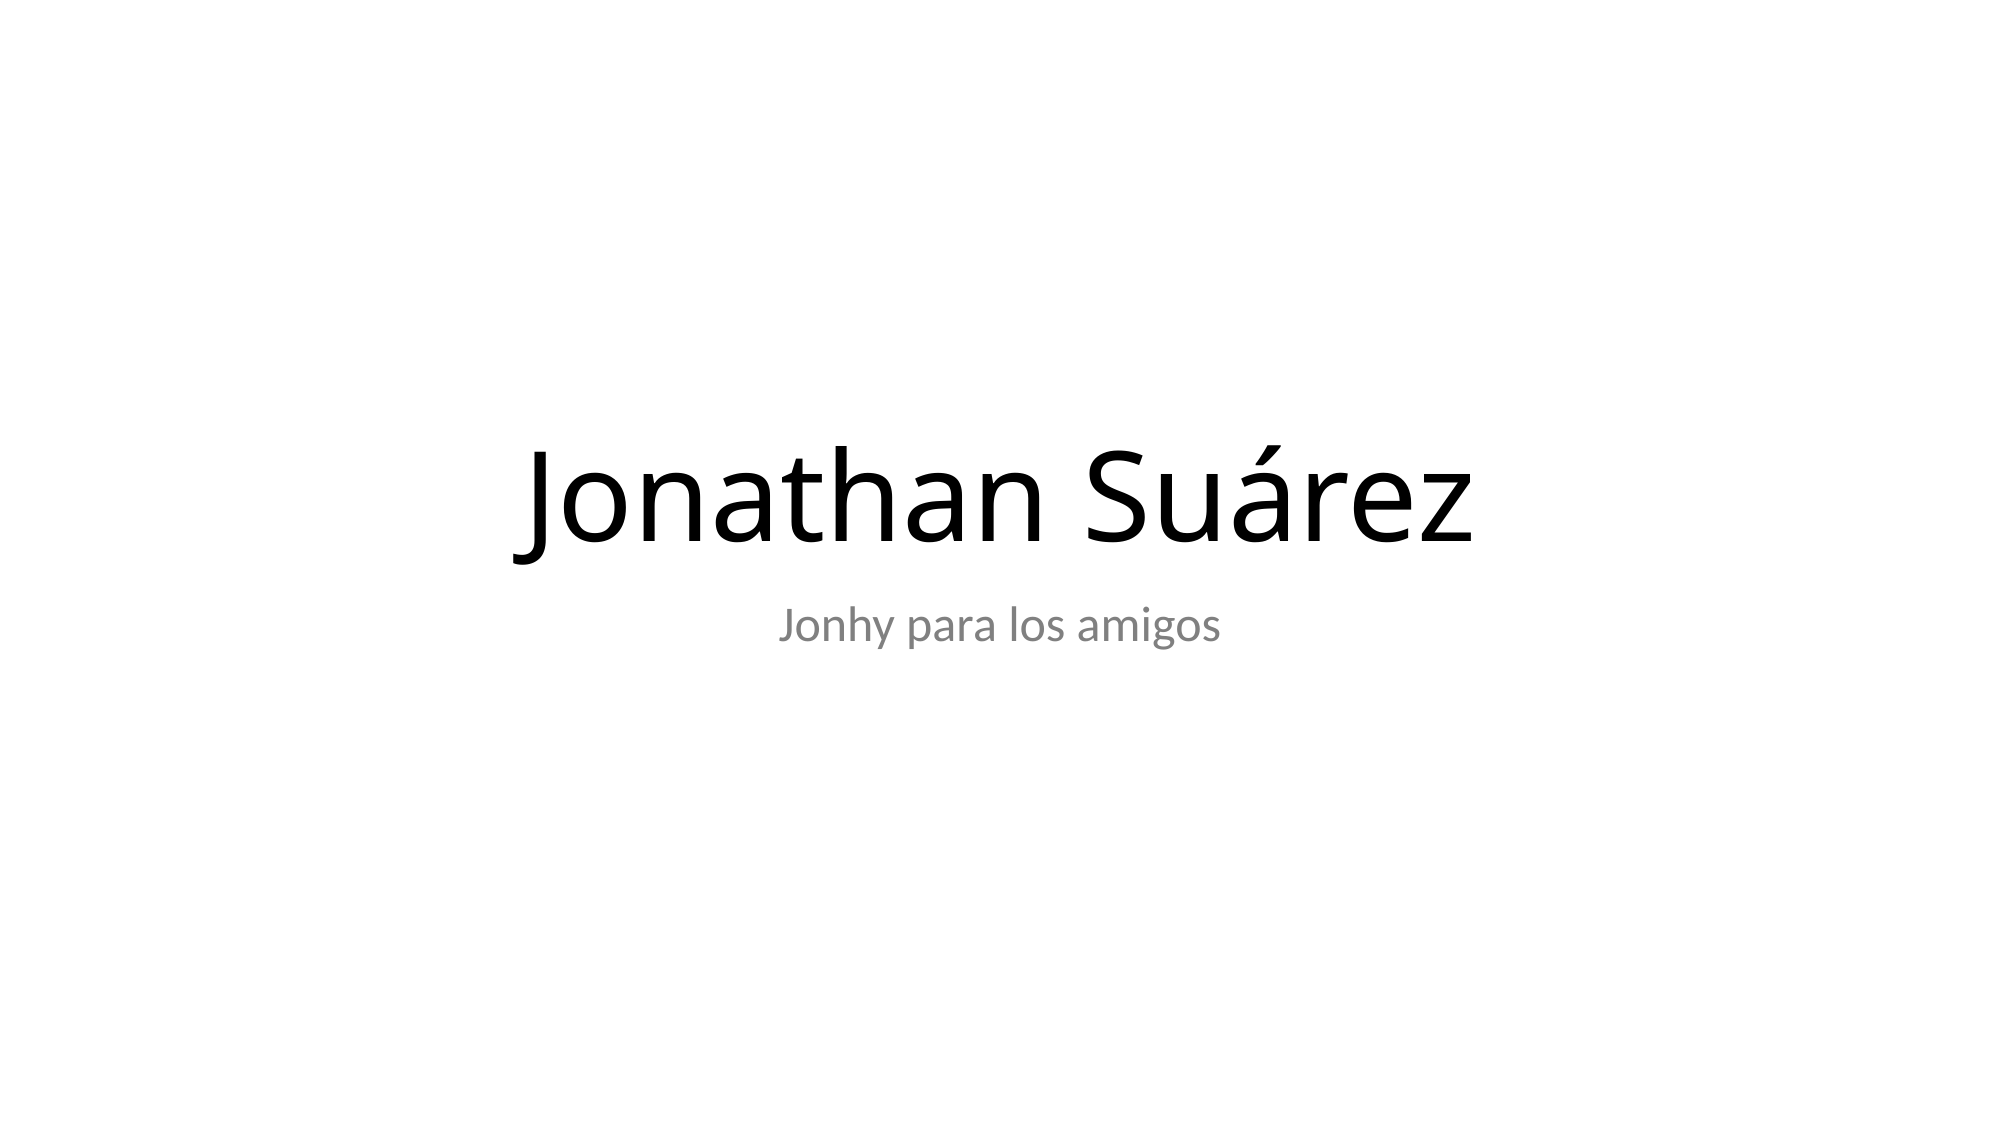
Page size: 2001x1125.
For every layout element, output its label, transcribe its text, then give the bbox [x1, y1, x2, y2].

subtitle Jonhy para los amigos [249, 590, 1750, 863]
title Jonathan Suárez [249, 184, 1750, 576]
